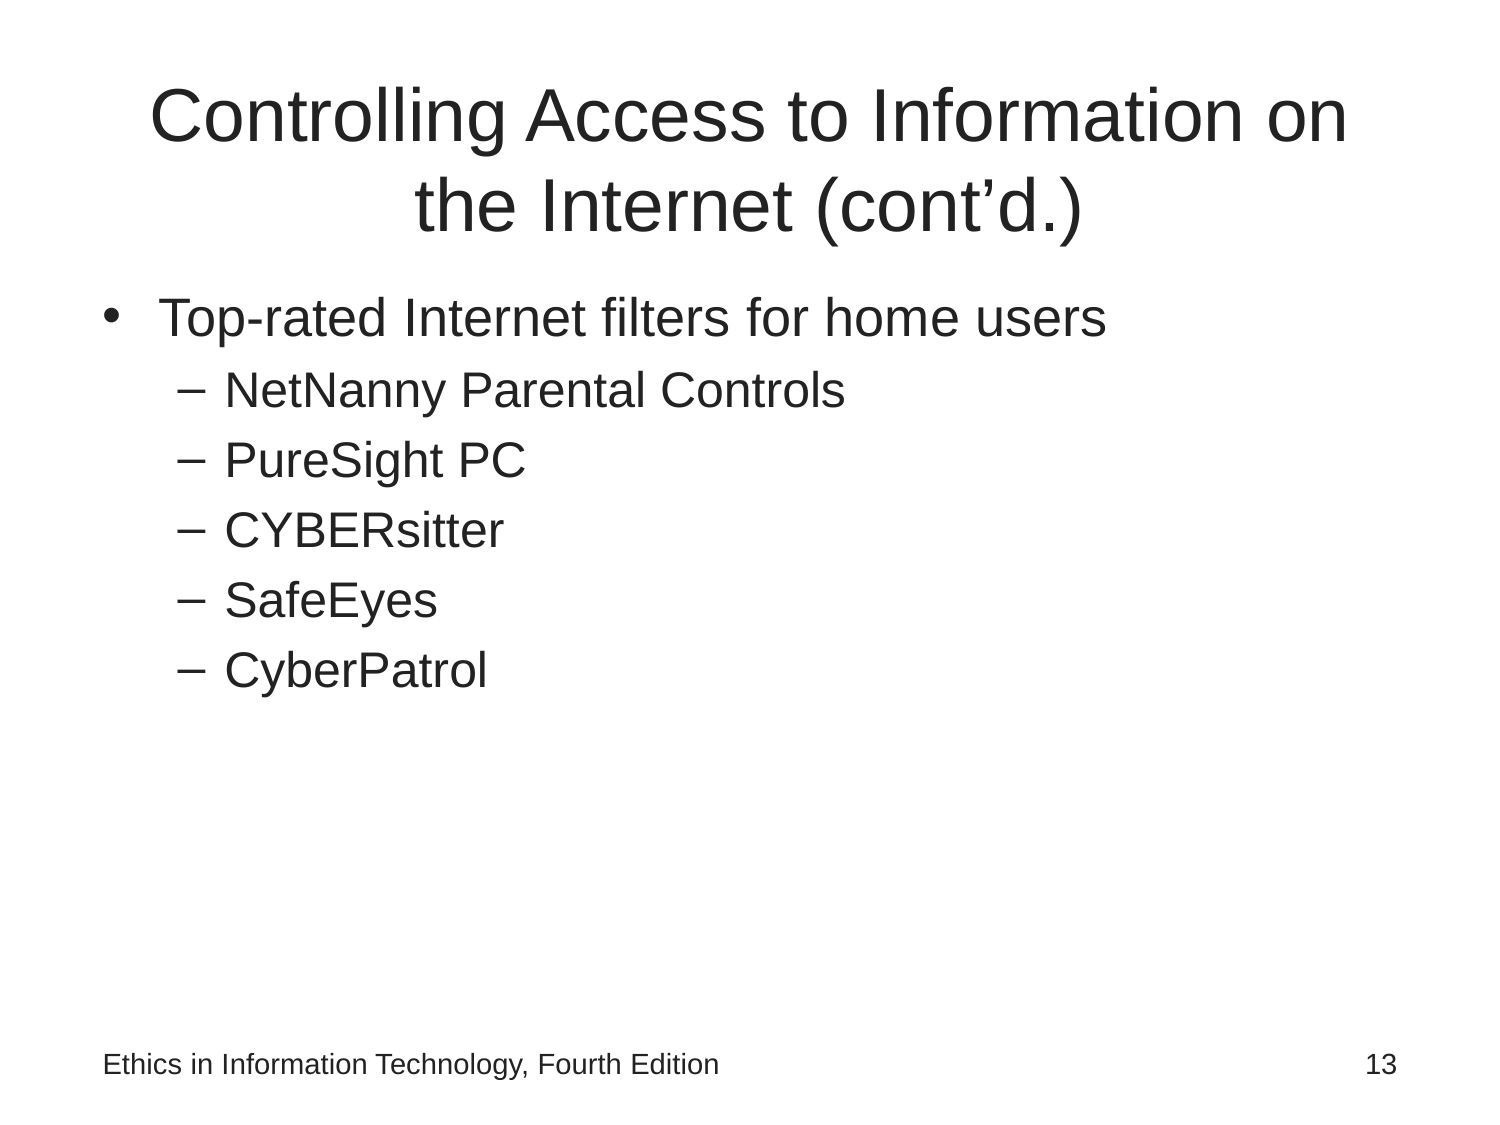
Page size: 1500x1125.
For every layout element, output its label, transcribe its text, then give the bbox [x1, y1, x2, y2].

text_box Ethics in Information Technology, Fourth Edition [87, 1037, 1299, 1100]
list Top-rated Internet filters for home users NetNanny Parental Controls PureSight PC CYBERsitter SafeEyes CyberPatrol [87, 275, 1413, 1025]
title Controlling Access to Information on the Internet (cont’d.) [87, 62, 1413, 250]
text_box 13 [1299, 1037, 1413, 1100]
